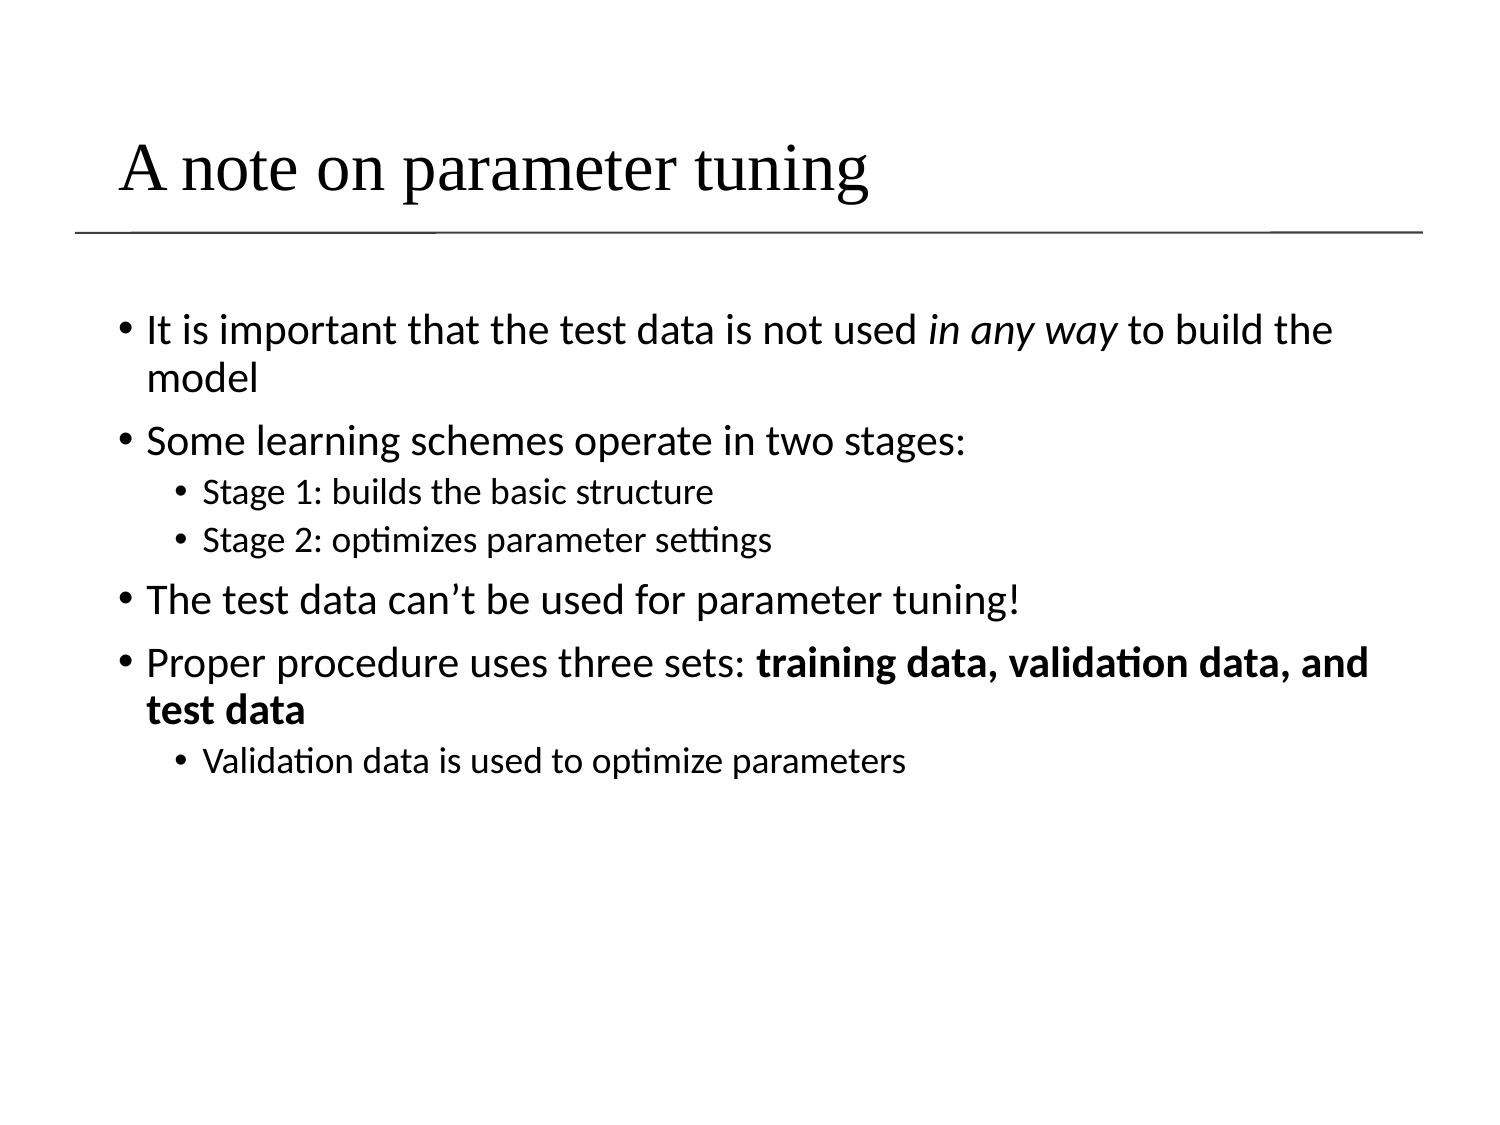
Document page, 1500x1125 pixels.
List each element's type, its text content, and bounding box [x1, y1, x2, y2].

title A note on parameter tuning [103, 59, 1397, 278]
list It is important that the test data is not used in any way to build the model Some learning schemes operate in two stages: Stage 1: builds the basic structure Stage 2: optimizes parameter settings The test data can’t be used for parameter tuning! Proper procedure uses three sets: training data, validation data, and test data Validation data is used to optimize parameters [103, 299, 1397, 1014]
